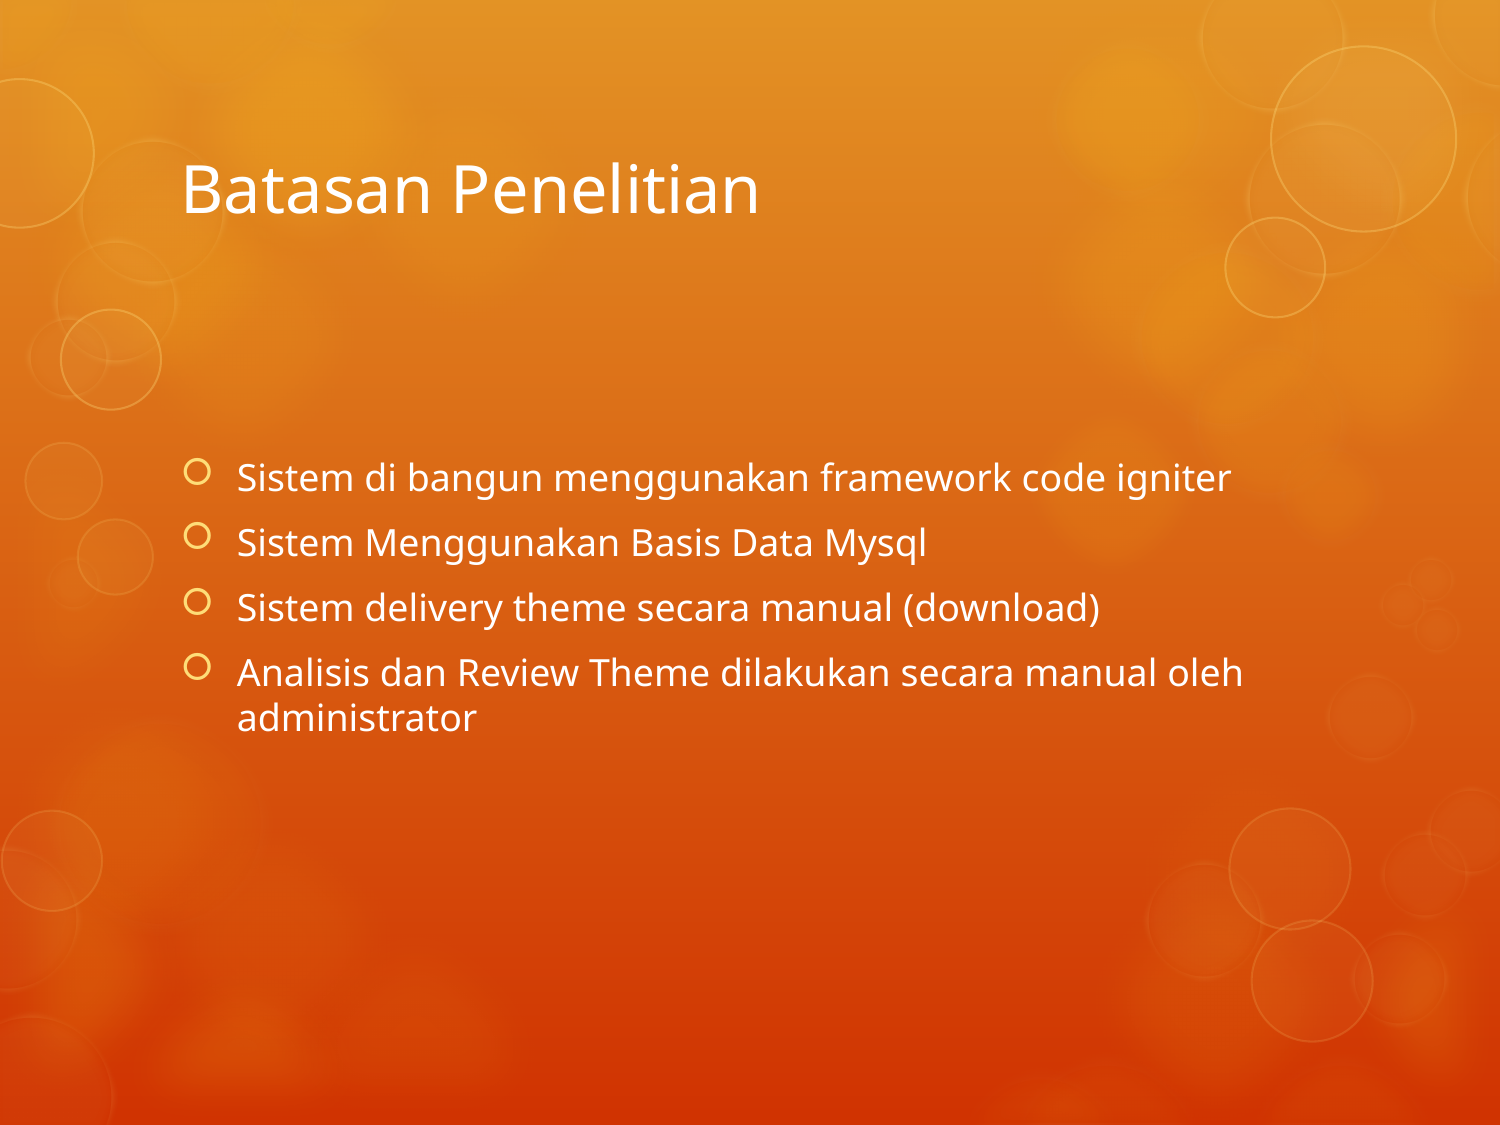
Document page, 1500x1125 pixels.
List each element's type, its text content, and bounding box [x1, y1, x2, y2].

title Batasan Penelitian [165, 110, 1335, 263]
list Sistem di bangun menggunakan framework code igniter Sistem Menggunakan Basis Data Mysql Sistem delivery theme secara manual (download) Analisis dan Review Theme dilakukan secara manual oleh administrator [165, 296, 1335, 962]
